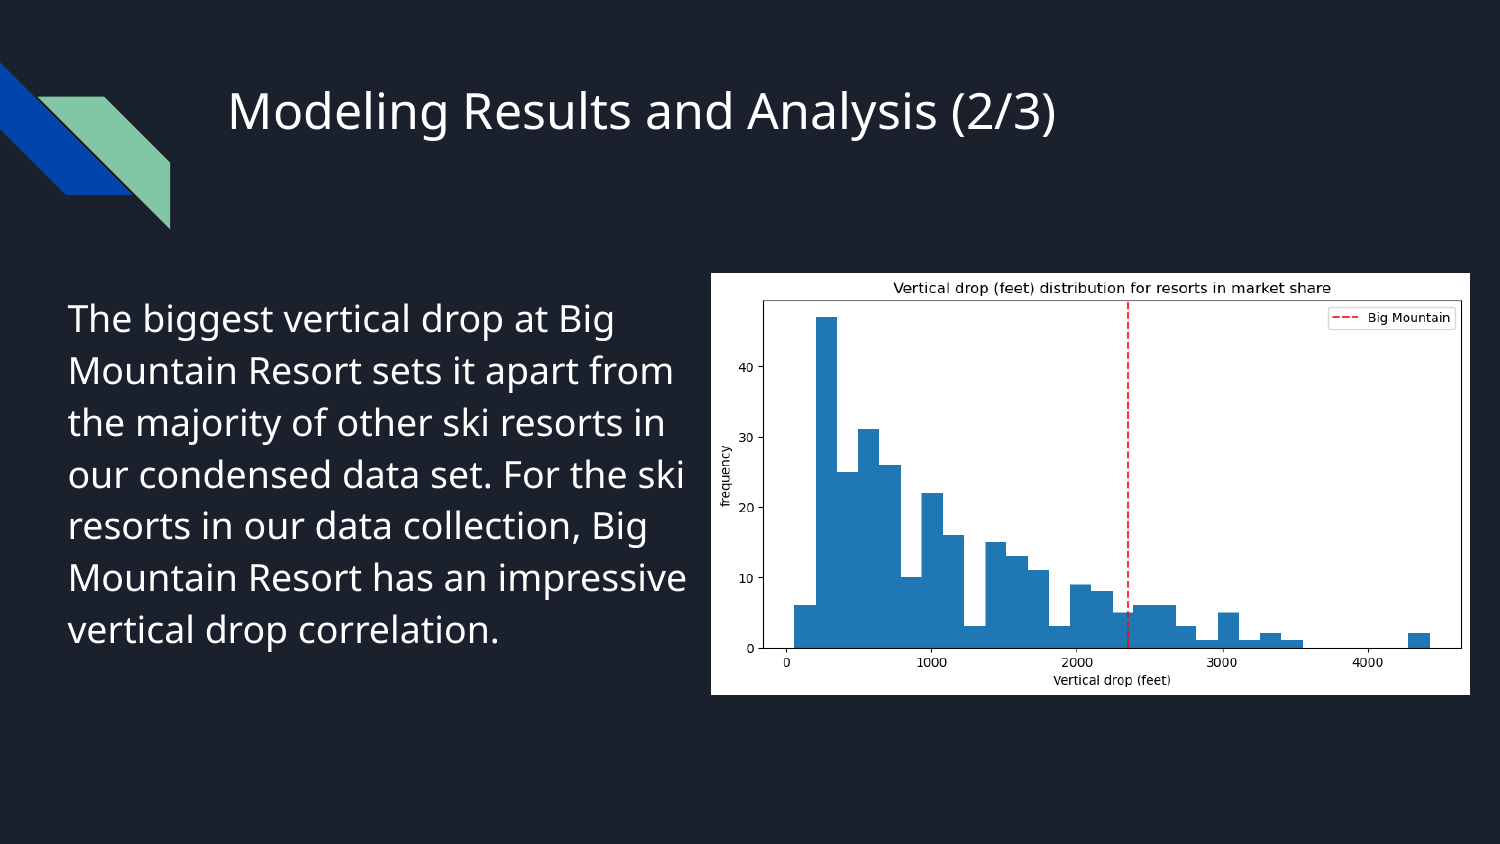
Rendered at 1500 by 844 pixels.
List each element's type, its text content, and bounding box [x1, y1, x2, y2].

list The biggest vertical drop at Big Mountain Resort sets it apart from the majority of other ski resorts in our condensed data set. For the ski resorts in our data collection, Big Mountain Resort has an impressive vertical drop correlation. [52, 273, 710, 665]
picture [711, 273, 1470, 696]
title Modeling Results and Analysis (2/3) [212, 64, 1368, 215]
